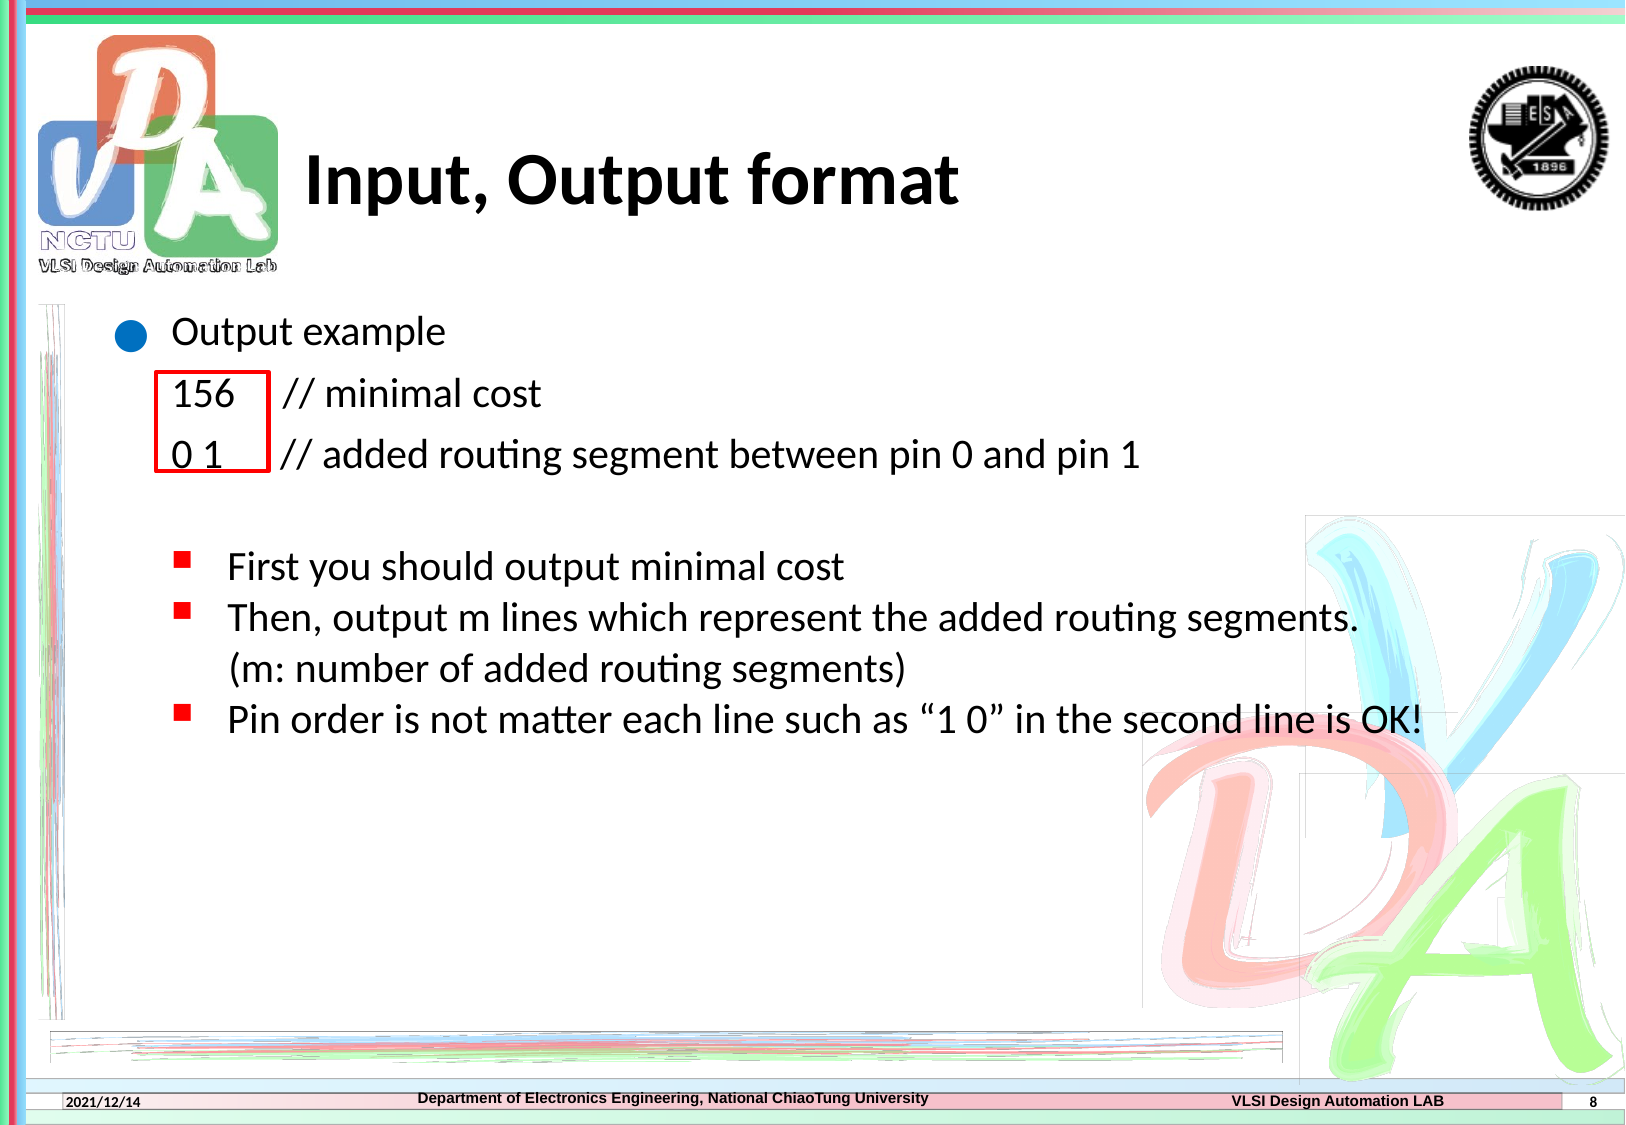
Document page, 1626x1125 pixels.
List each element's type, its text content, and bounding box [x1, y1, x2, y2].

text_box [154, 370, 271, 473]
title Input, Output format [289, 45, 1544, 260]
slide_number 8 [1541, 1077, 1613, 1125]
picture [39, 305, 65, 1019]
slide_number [50, 1078, 229, 1125]
picture [1544, 66, 1618, 216]
picture [38, 35, 278, 275]
picture [50, 1031, 1283, 1063]
picture [1299, 515, 1625, 1085]
list Output example 156 // minimal cost 0 1 // added routing segment between pin 0 and pin 1 First you should output minimal cost Then, output m lines which represent the added routing segments. (m: number of added routing segments) Pin order is not matter each line such as “1 0” in the second line is OK! [81, 296, 1613, 1055]
